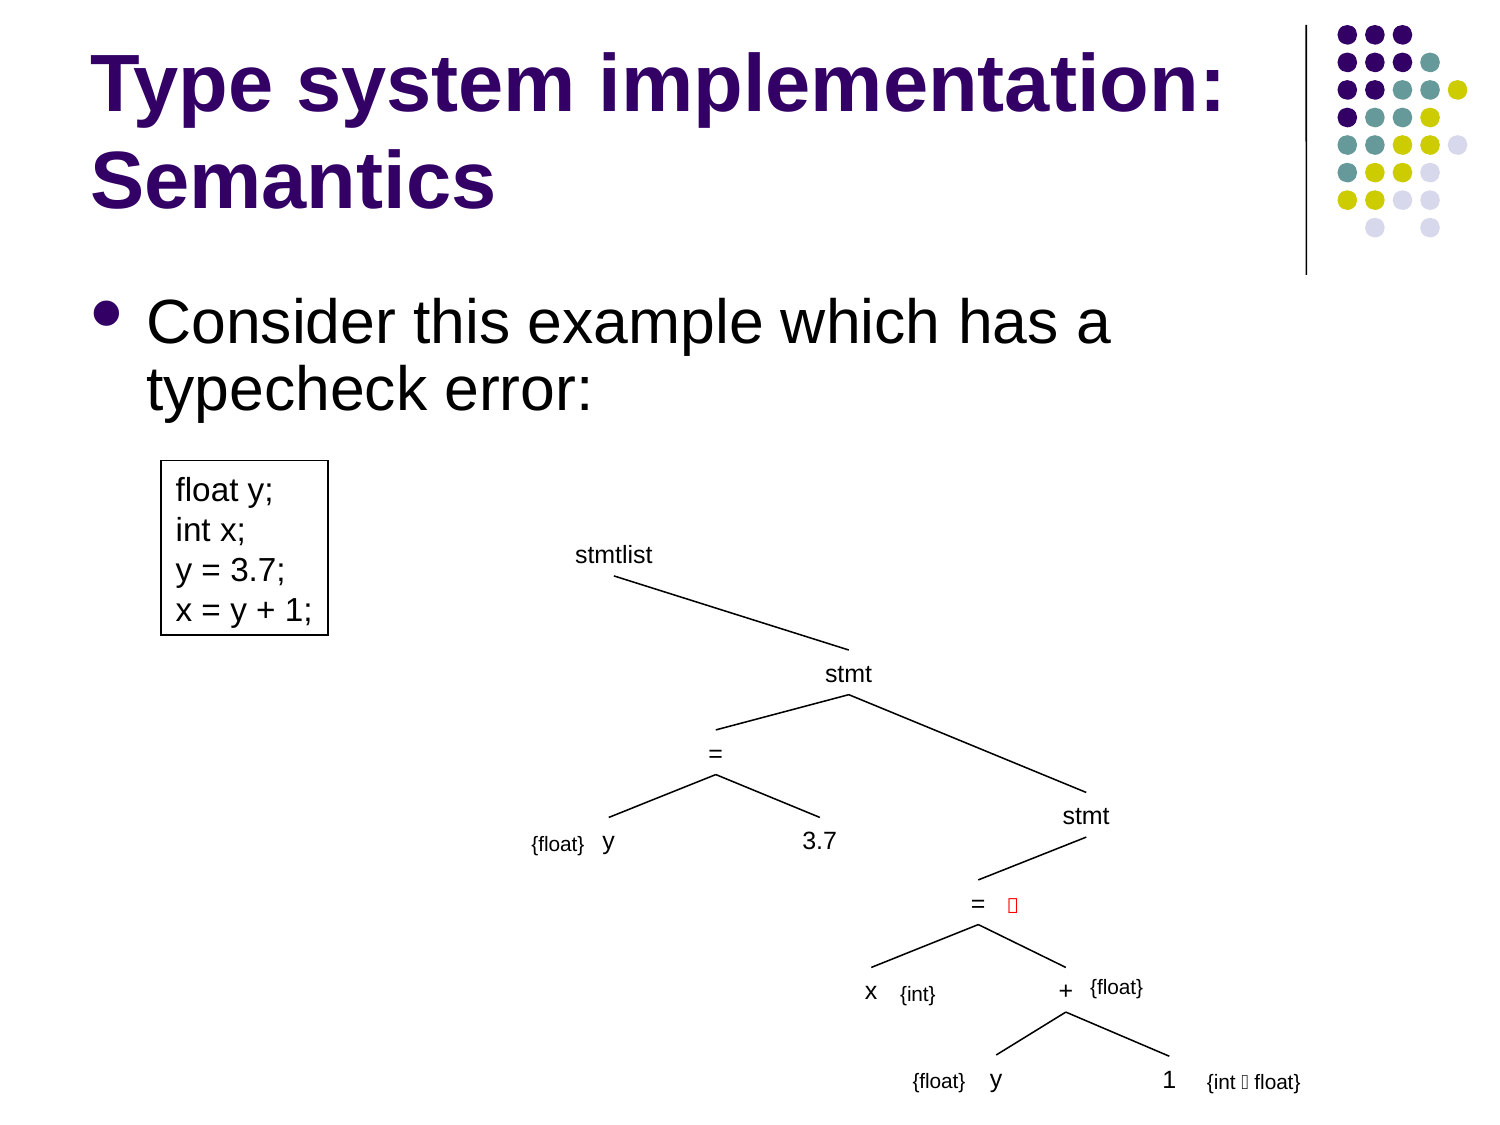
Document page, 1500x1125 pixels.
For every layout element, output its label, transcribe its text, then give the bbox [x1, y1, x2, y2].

text_box {int  float} [1192, 1061, 1316, 1101]
text_box x [850, 967, 885, 1013]
text_box {float} [516, 822, 600, 863]
text_box y [587, 817, 630, 863]
text_box stmtlist [560, 531, 668, 576]
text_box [613, 575, 850, 651]
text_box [715, 774, 821, 818]
text_box y [975, 1054, 1018, 1100]
text_box 3.7 [787, 817, 853, 863]
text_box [978, 924, 1067, 968]
title Type system implementation: Semantics [75, 20, 1313, 233]
text_box + [1043, 967, 1088, 1010]
text_box stmt [1047, 792, 1125, 838]
text_box {int} [885, 977, 951, 1013]
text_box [848, 694, 1087, 793]
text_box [715, 694, 847, 731]
list Consider this example which has a typecheck error: [75, 282, 1425, 438]
text_box {float} [897, 1060, 981, 1101]
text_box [608, 774, 714, 818]
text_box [1065, 1012, 1170, 1057]
text_box  [991, 890, 1035, 923]
text_box 1 [1147, 1056, 1192, 1101]
text_box stmt [810, 650, 888, 693]
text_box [871, 924, 976, 968]
text_box float y; int x; y = 3.7; x = y + 1; [160, 460, 328, 636]
text_box = [956, 879, 991, 923]
text_box = [693, 729, 738, 773]
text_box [978, 837, 1087, 881]
text_box {float} [1075, 966, 1159, 1006]
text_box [996, 1012, 1063, 1056]
